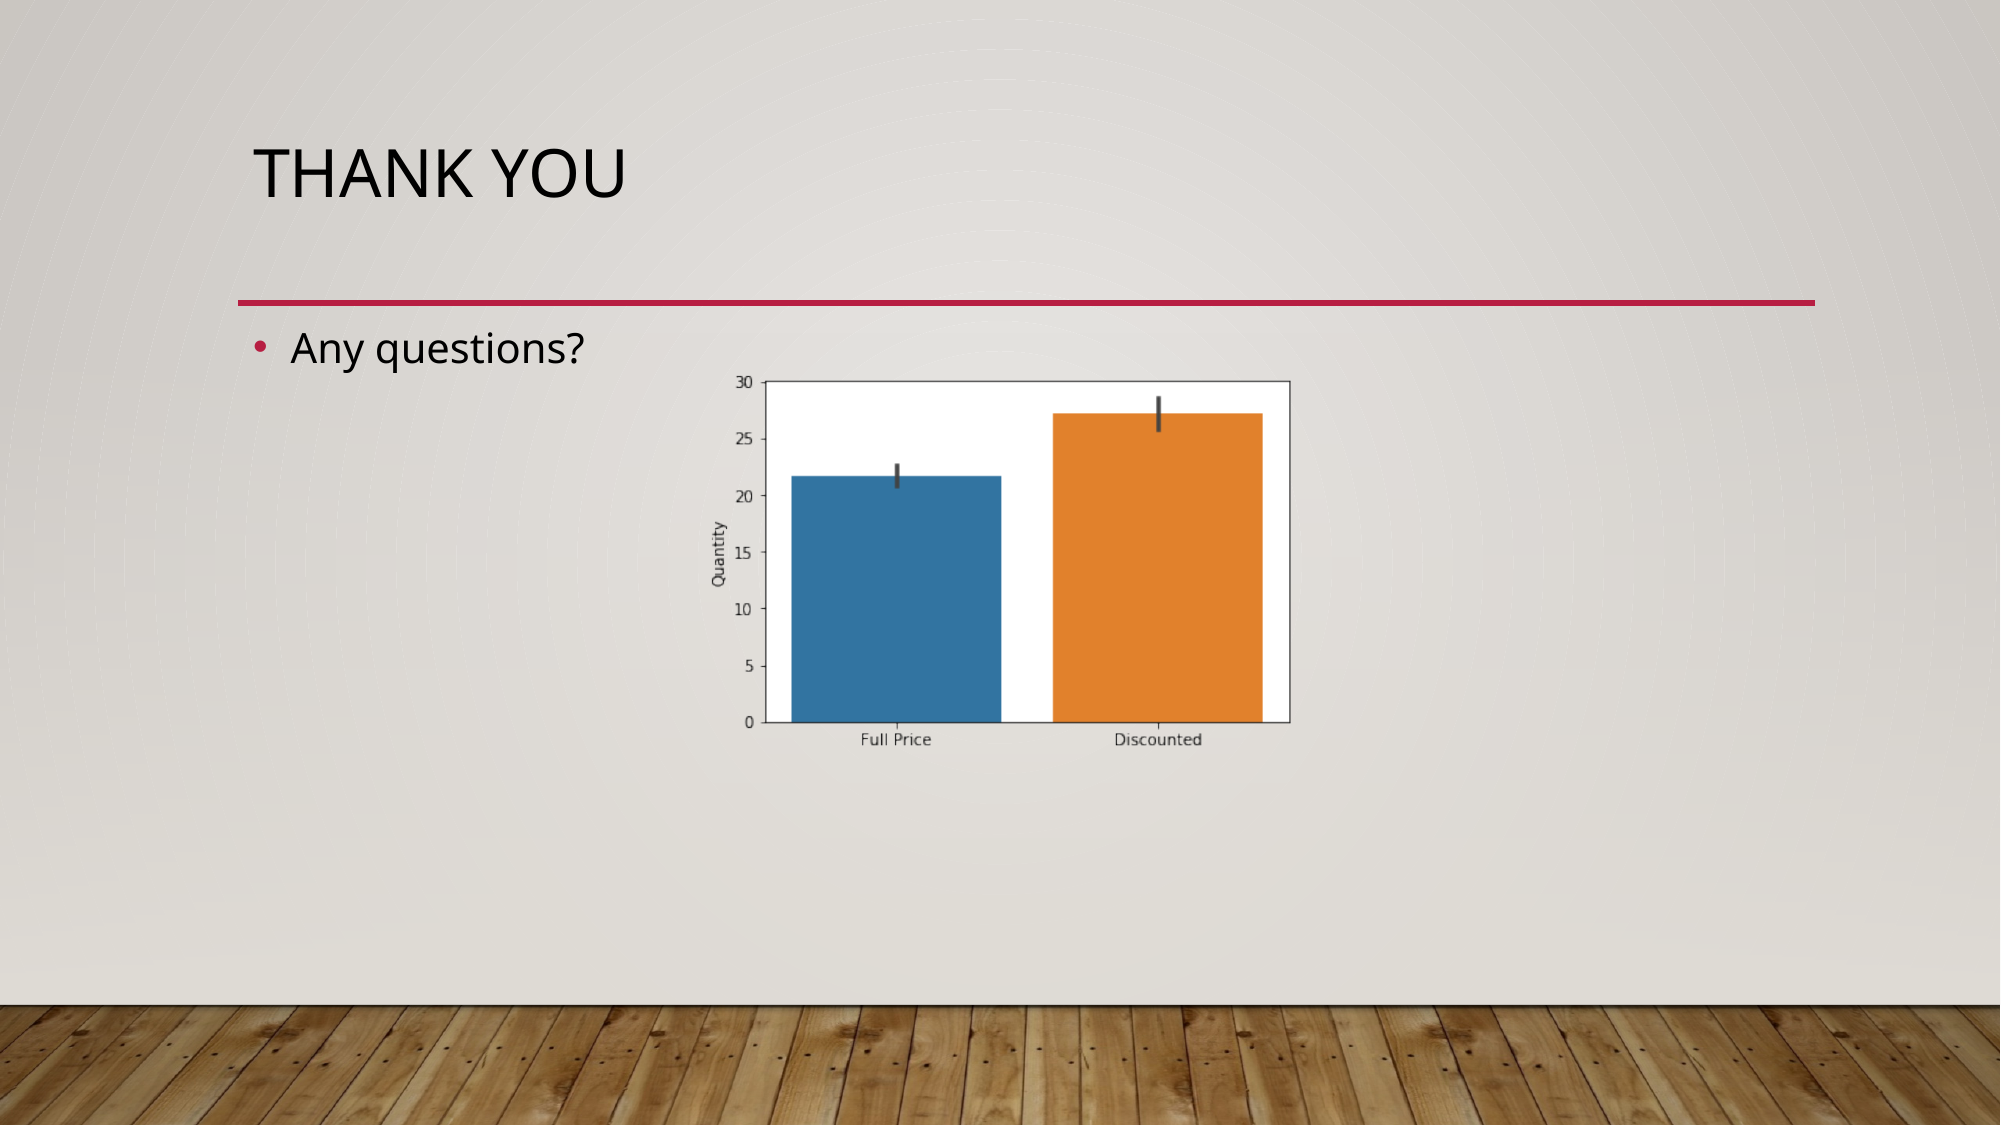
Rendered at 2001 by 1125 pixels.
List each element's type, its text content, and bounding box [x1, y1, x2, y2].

picture [701, 365, 1299, 760]
picture [0, 1005, 2000, 1125]
list Any questions? [238, 304, 1814, 871]
title Thank you [238, 131, 1814, 304]
